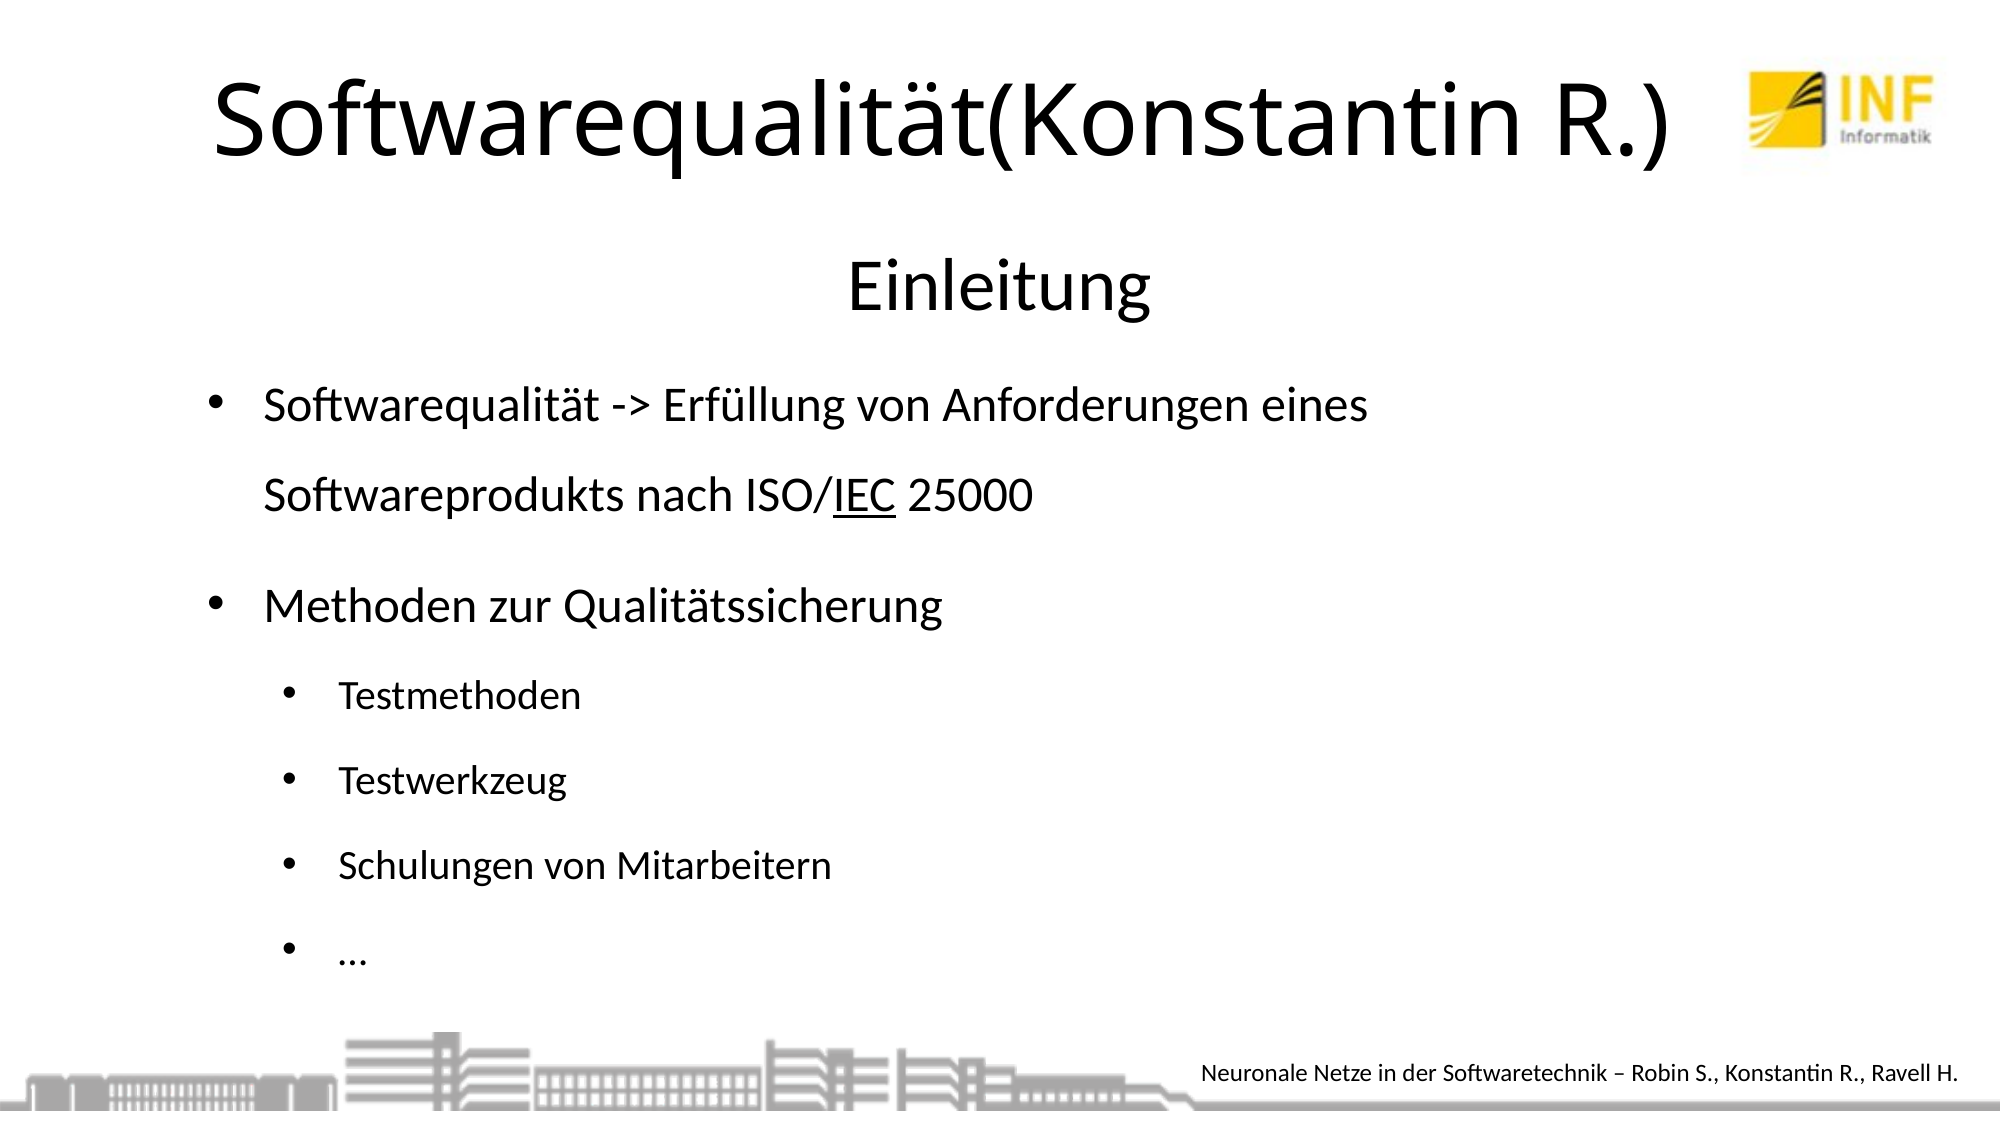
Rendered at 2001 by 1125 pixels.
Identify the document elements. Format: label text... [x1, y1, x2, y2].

title Softwarequalität(Konstantin R.) [192, 35, 1684, 185]
picture [0, 1032, 2000, 1111]
text_box Softwarequalität -> Erfüllung von Anforderungen eines Softwareprodukts nach ISO/IEC 25000 Methoden zur Qualitätssicherung Testmethoden Testwerkzeug Schulungen von Mitarbeitern … [192, 333, 1685, 979]
picture [1684, 0, 2000, 221]
text_box Einleitung [827, 183, 1173, 333]
